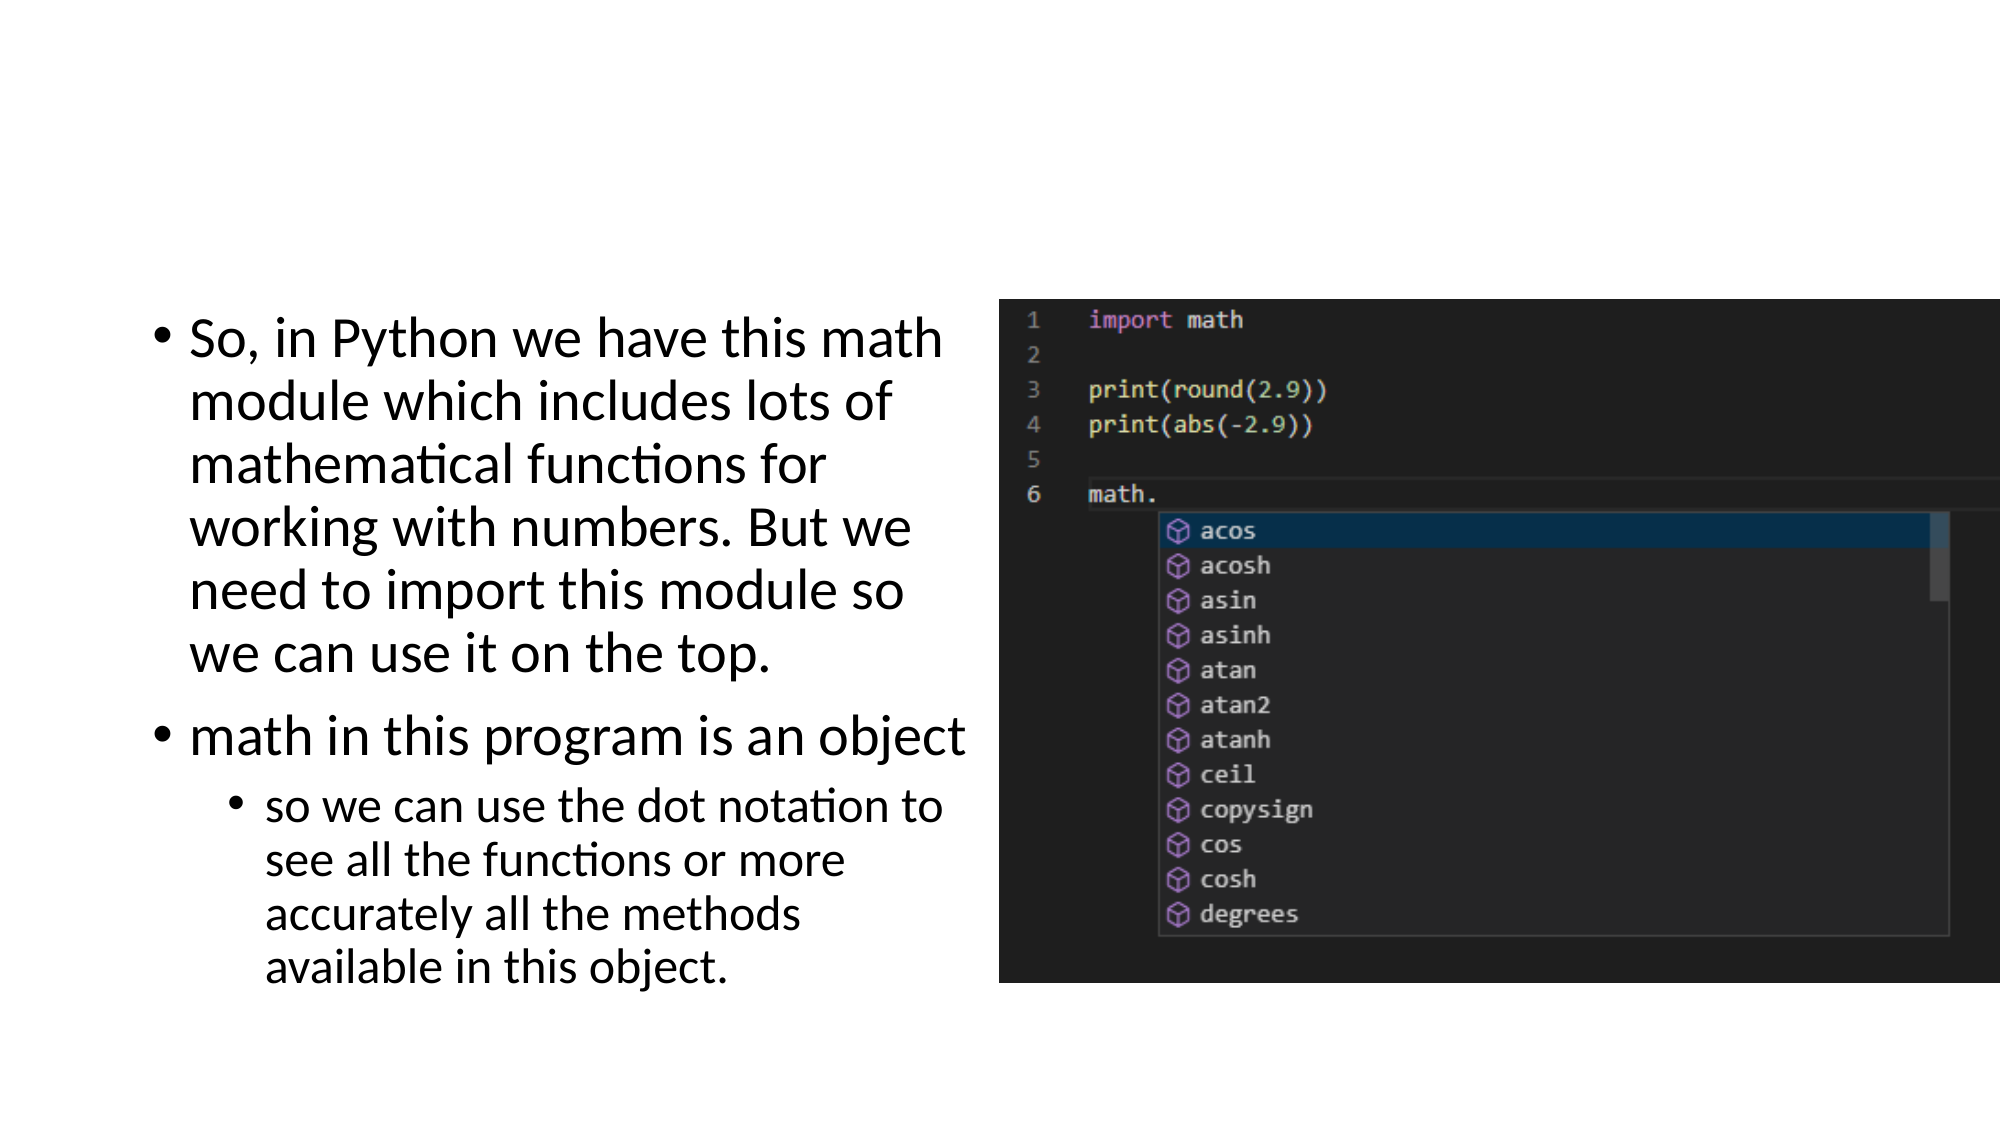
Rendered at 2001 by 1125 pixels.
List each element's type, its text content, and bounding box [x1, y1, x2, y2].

list So, in Python we have this math module which includes lots of mathematical functions for working with numbers. But we need to import this module so we can use it on the top. math in this program is an object so we can use the dot notation to see all the functions or more accurately all the methods available in this object. [137, 299, 1000, 1014]
picture [999, 299, 2000, 983]
